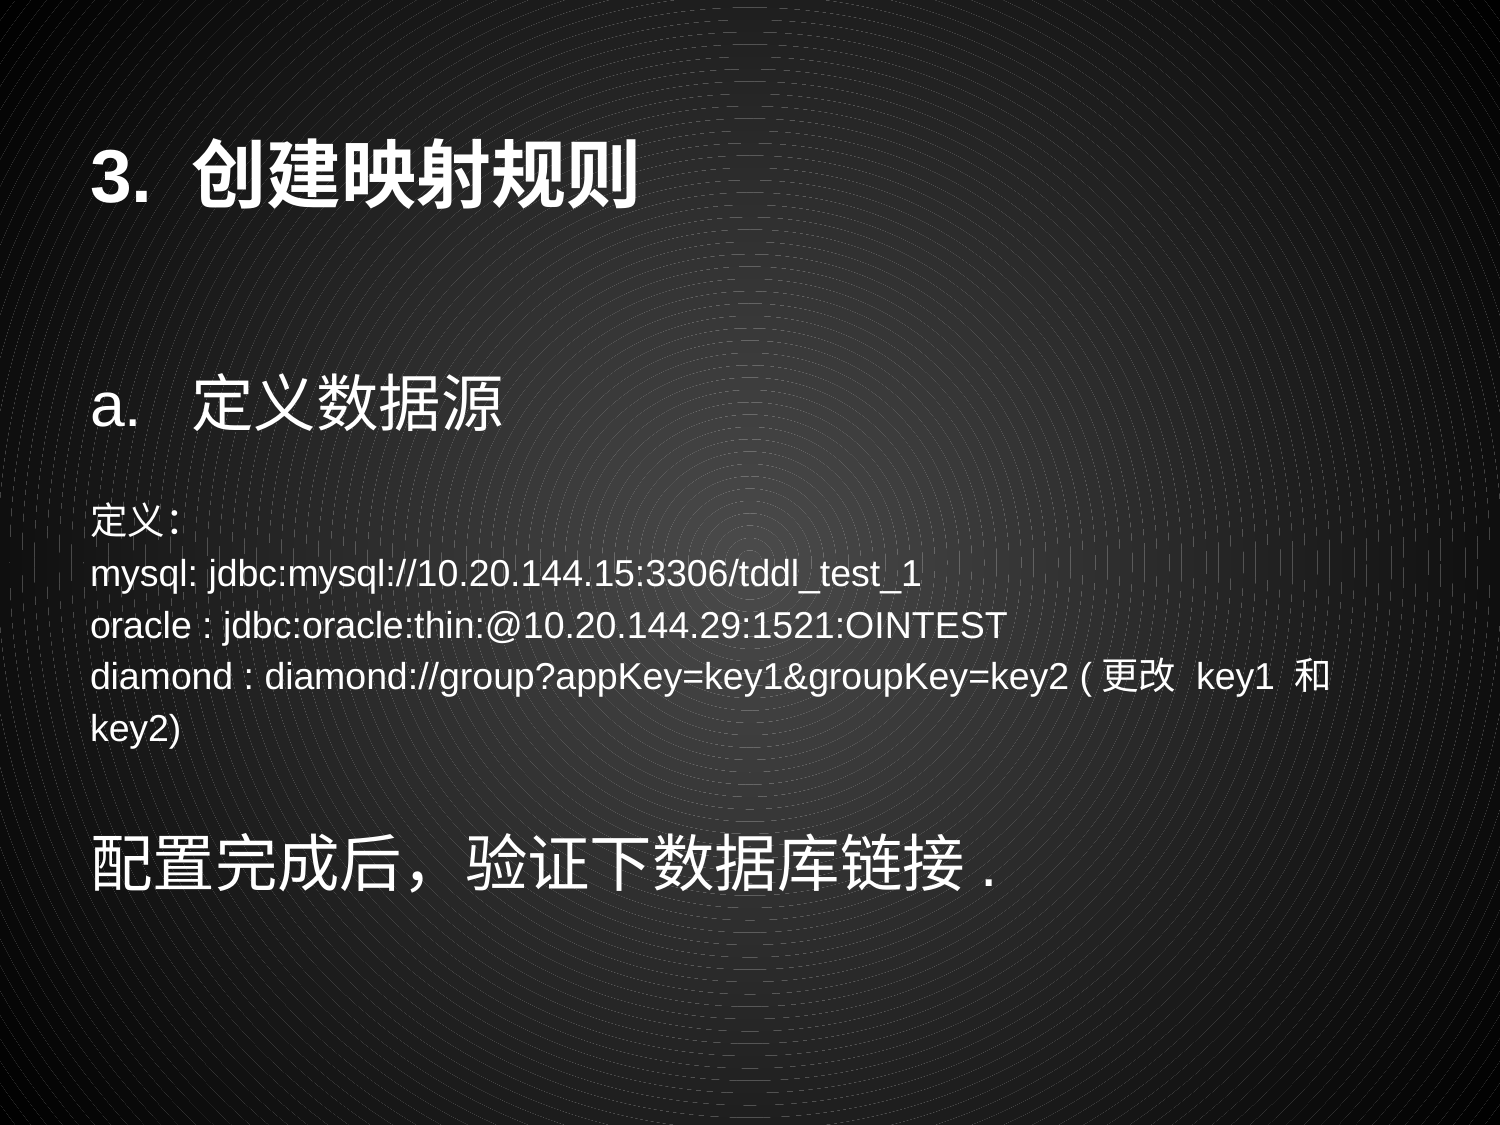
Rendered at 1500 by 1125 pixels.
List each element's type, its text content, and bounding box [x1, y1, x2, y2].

title 3. 创建映射规则 [75, 45, 1425, 233]
list a. 定义数据源 定义： mysql: jdbc:mysql://10.20.144.15:3306/tddl_test_1 oracle : jdbc:oracle:thin:@10.20.144.29:1521:OINTEST diamond : diamond://group?appKey=key1&groupKey=key2 (更改 key1 和 key2) 配置完成后，验证下数据库链接. [75, 262, 1425, 1011]
